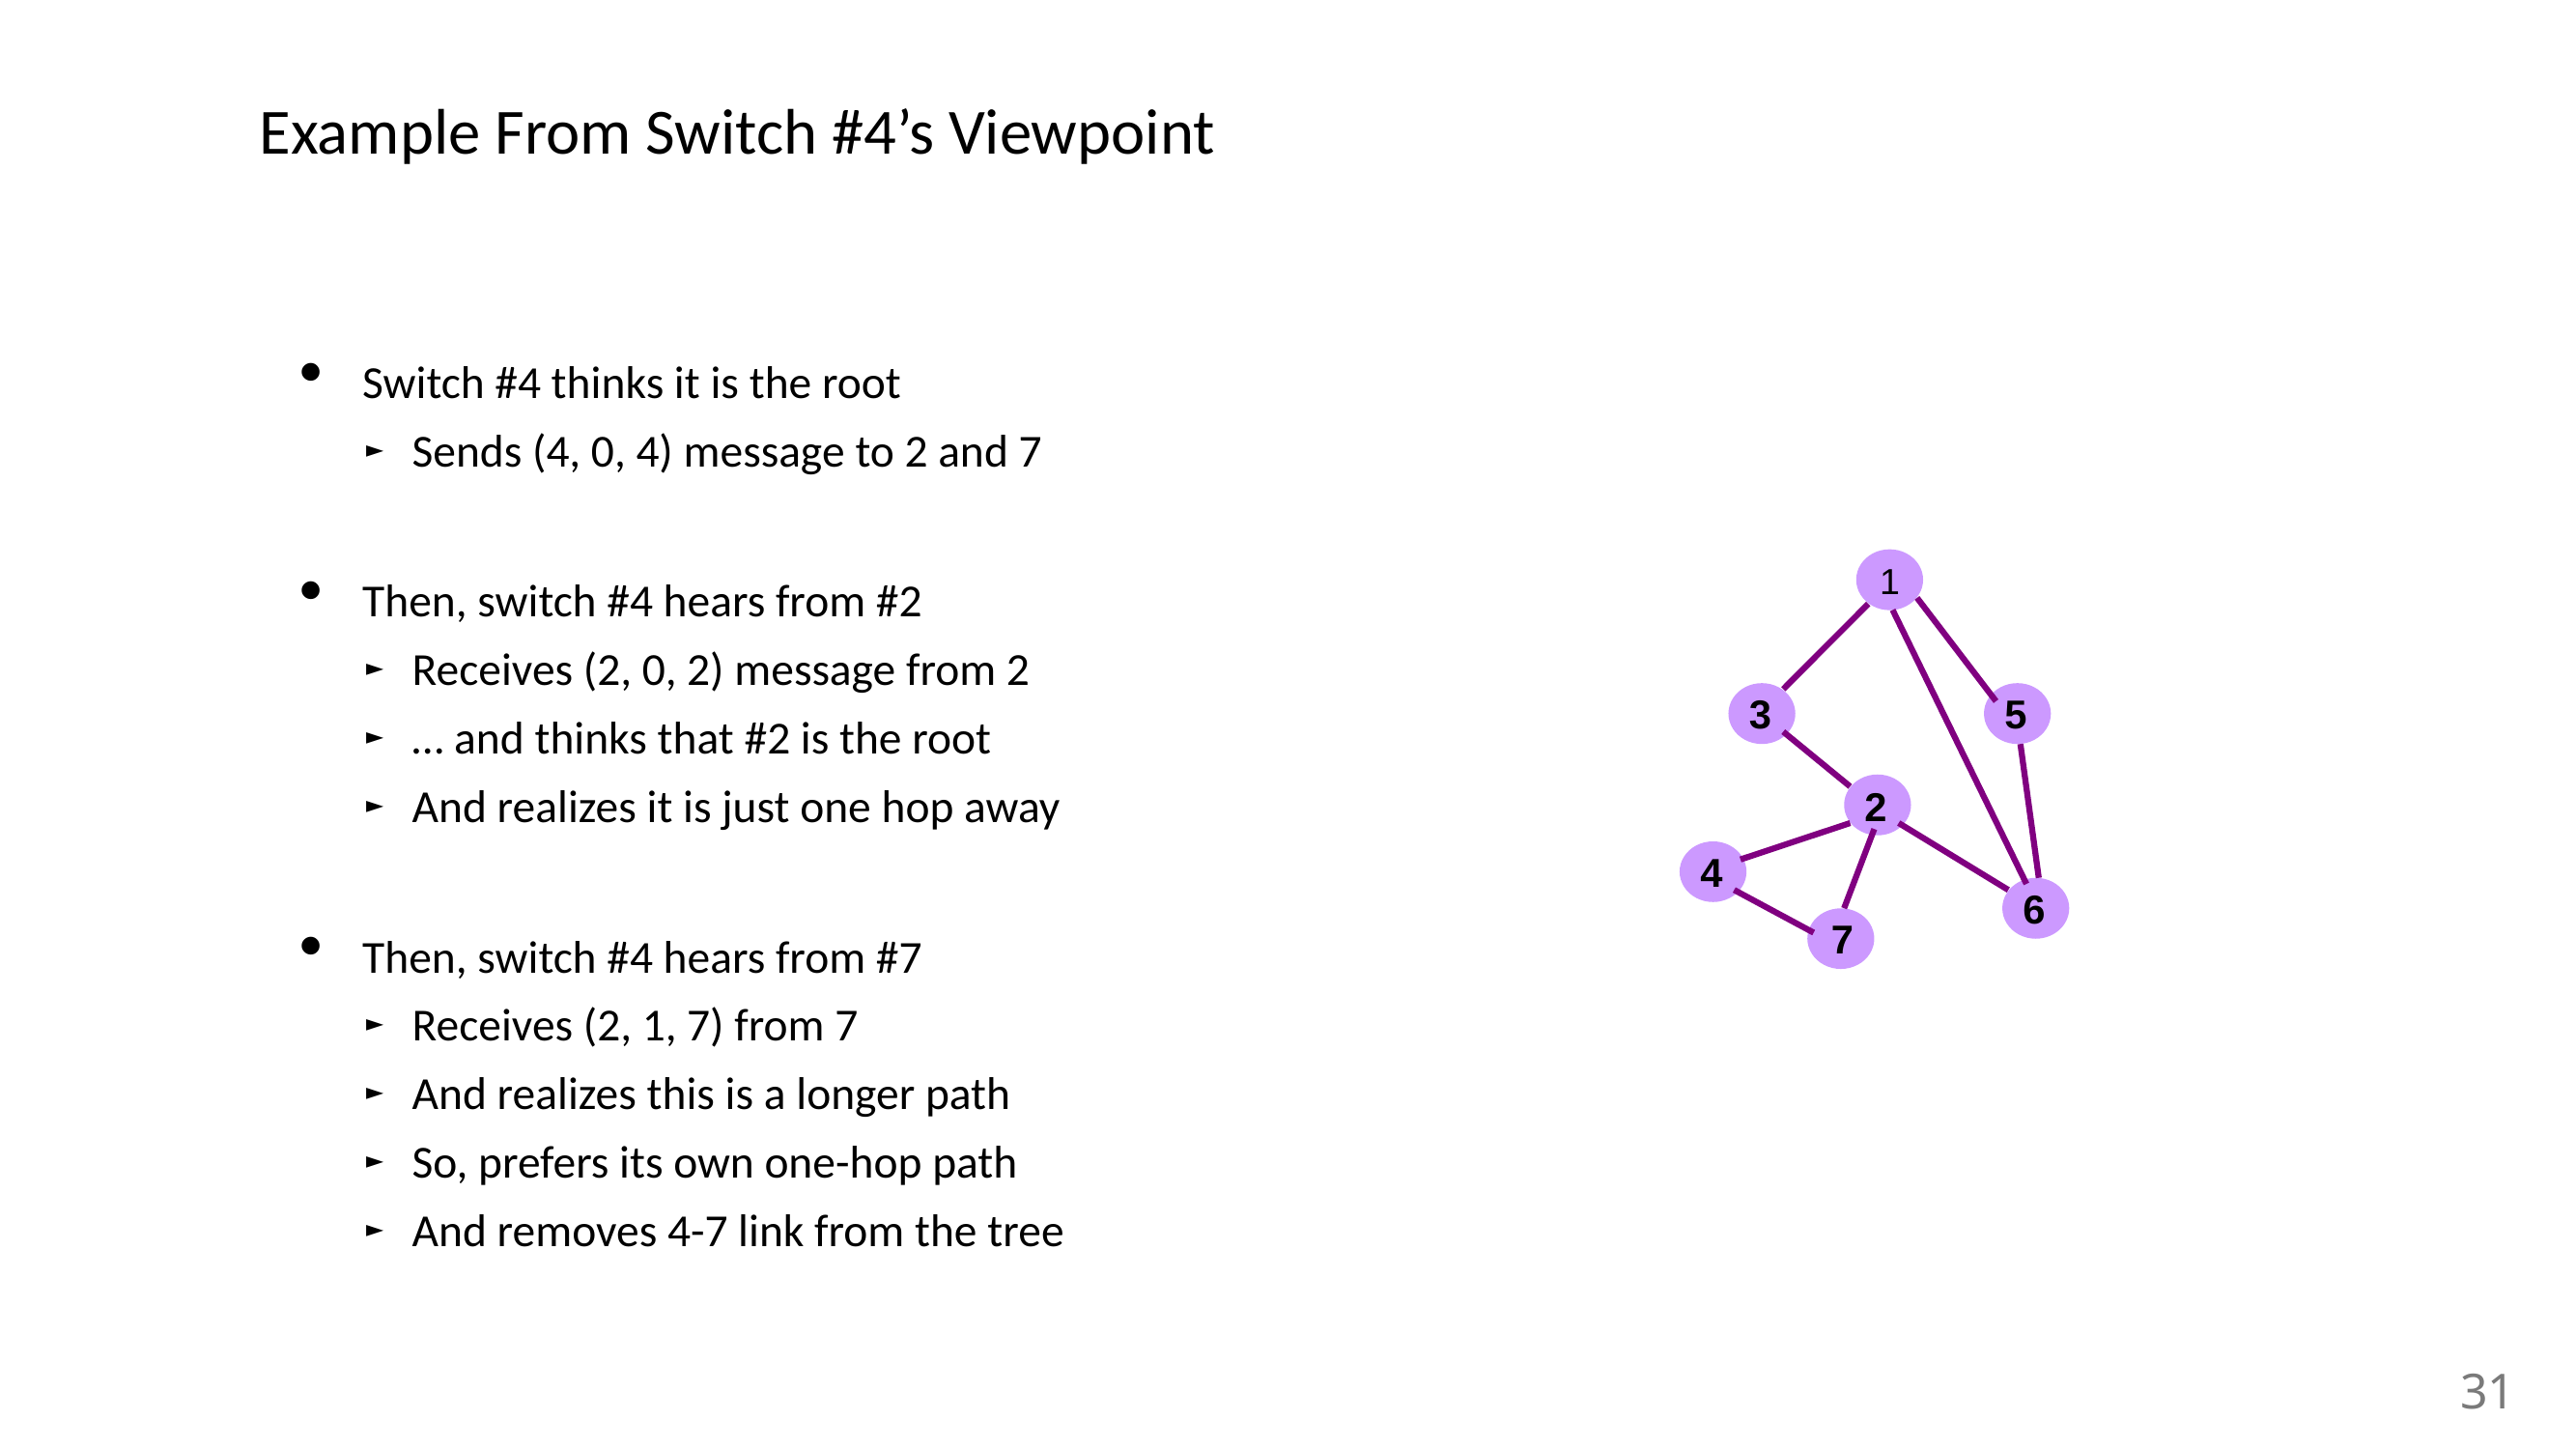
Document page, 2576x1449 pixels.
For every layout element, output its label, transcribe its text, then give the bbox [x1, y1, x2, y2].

text_box [1728, 696, 1734, 730]
text_box 1 [1855, 549, 1924, 611]
text_box [2042, 693, 2052, 735]
text_box [1786, 692, 1796, 734]
slide_number 31 [2453, 1359, 2522, 1434]
text_box 6 [2008, 875, 2060, 939]
text_box 5 [1990, 681, 2042, 745]
text_box 7 [1817, 906, 1868, 970]
text_box [1738, 851, 1747, 892]
text_box [1844, 787, 1850, 822]
text_box [1868, 921, 1875, 956]
text_box [1679, 854, 1685, 889]
title Example From Switch #4’s Viewpoint [250, 0, 2325, 259]
text_box 3 [1734, 681, 1786, 745]
text_box [2002, 891, 2008, 925]
text_box [1807, 917, 1817, 960]
text_box [1984, 696, 1990, 731]
text_box [1902, 783, 1911, 825]
text_box 4 [1685, 839, 1738, 902]
text_box 2 [1850, 774, 1902, 838]
text_box [2060, 887, 2070, 929]
list Switch #4 thinks it is the root Sends (4, 0, 4) message to 2 and 7 Then, switch #4 hears from #2 Receives (2, 0, 2) message from 2 … and thinks that #2 is the root And realizes it is just one hop away Then, switch #4 hears from #7 Receives (2, 1, 7) from 7 And realizes this is a longer path So, prefers its own one-hop path And removes 4-7 link from the tree [250, 347, 2325, 1261]
